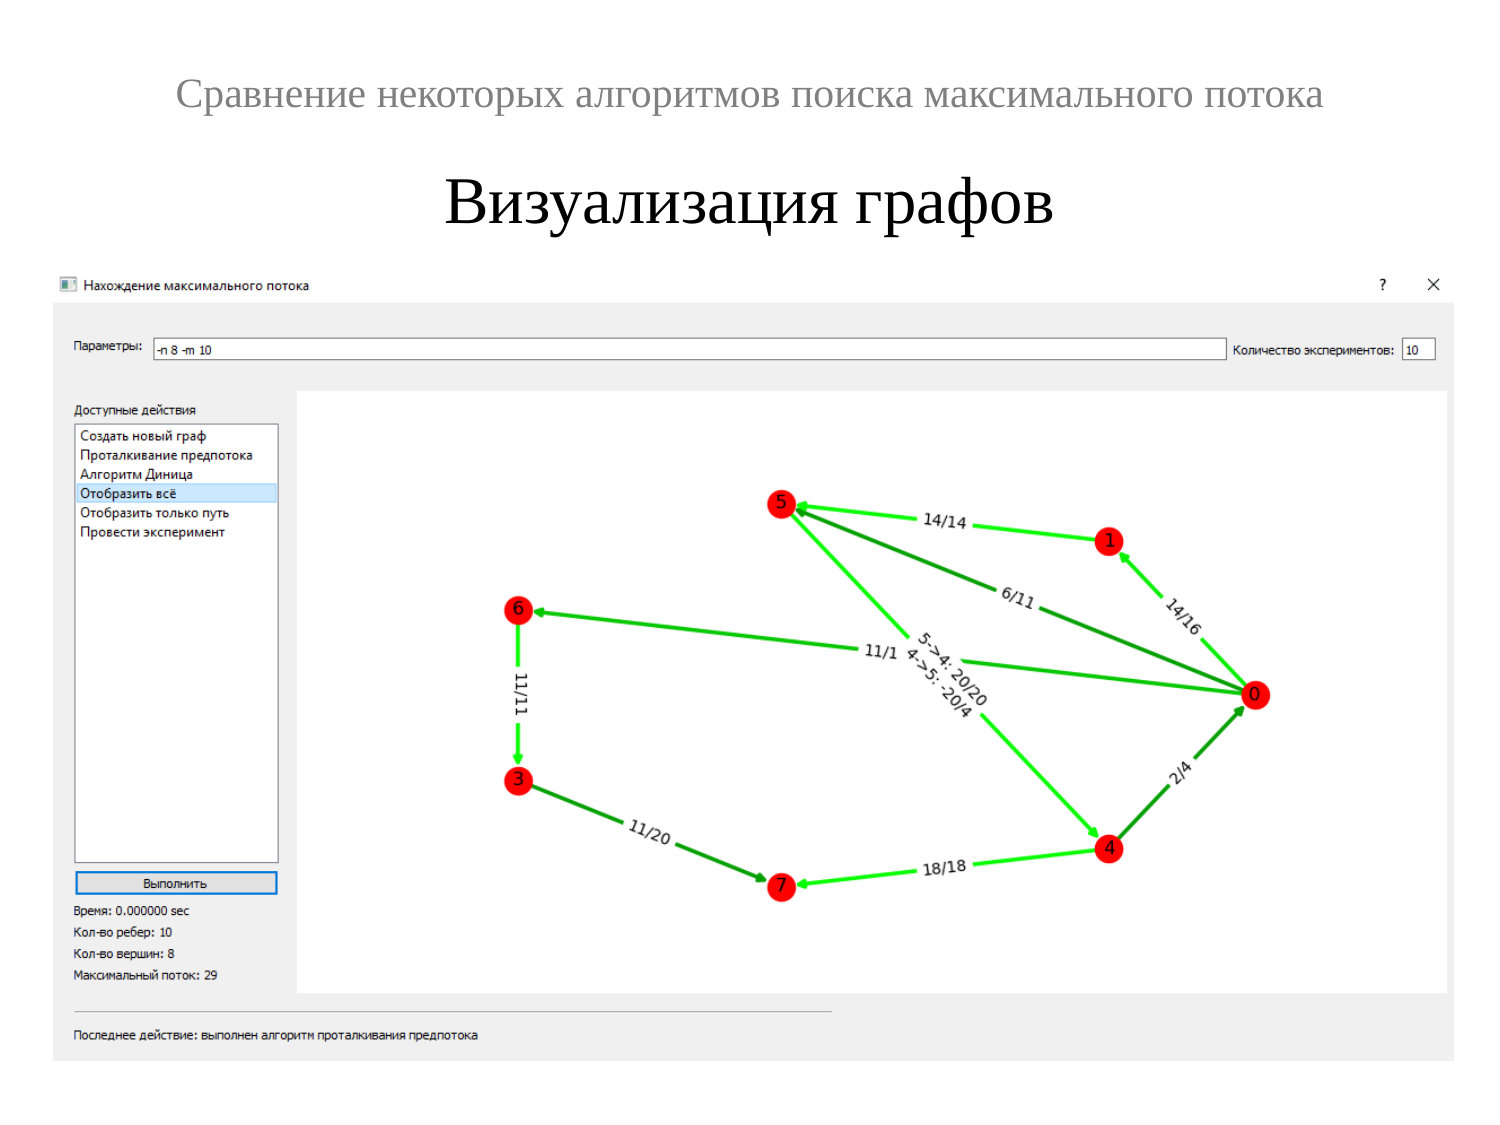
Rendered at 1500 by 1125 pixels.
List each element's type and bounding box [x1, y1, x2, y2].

text_box [112, 0, 1388, 270]
picture [52, 271, 1454, 1061]
